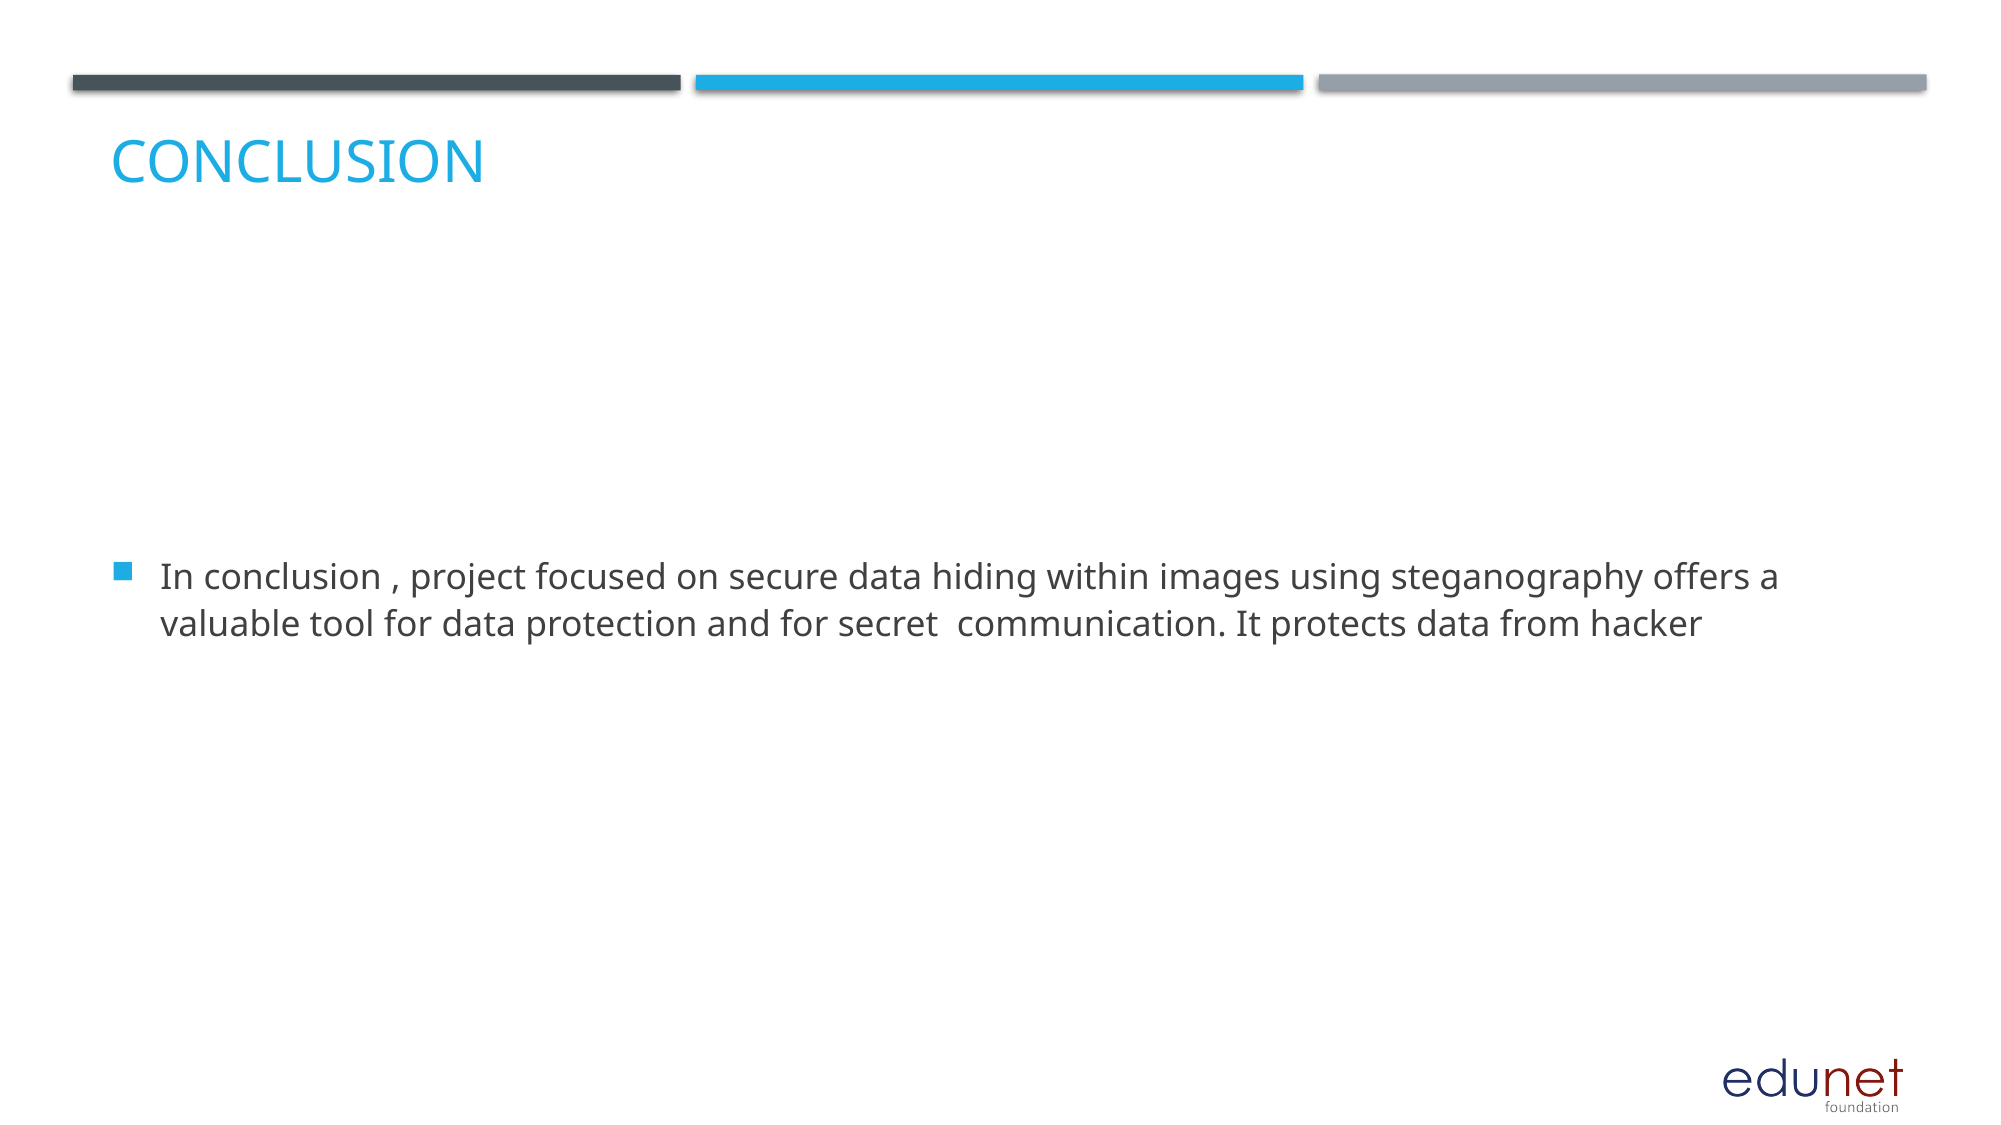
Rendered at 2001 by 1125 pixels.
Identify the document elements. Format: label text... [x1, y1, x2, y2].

title Conclusion [95, 115, 1905, 203]
list In conclusion , project focused on secure data hiding within images using steganography offers a valuable tool for data protection and for secret communication. It protects data from hacker [95, 213, 1905, 981]
picture [1719, 1056, 1905, 1116]
